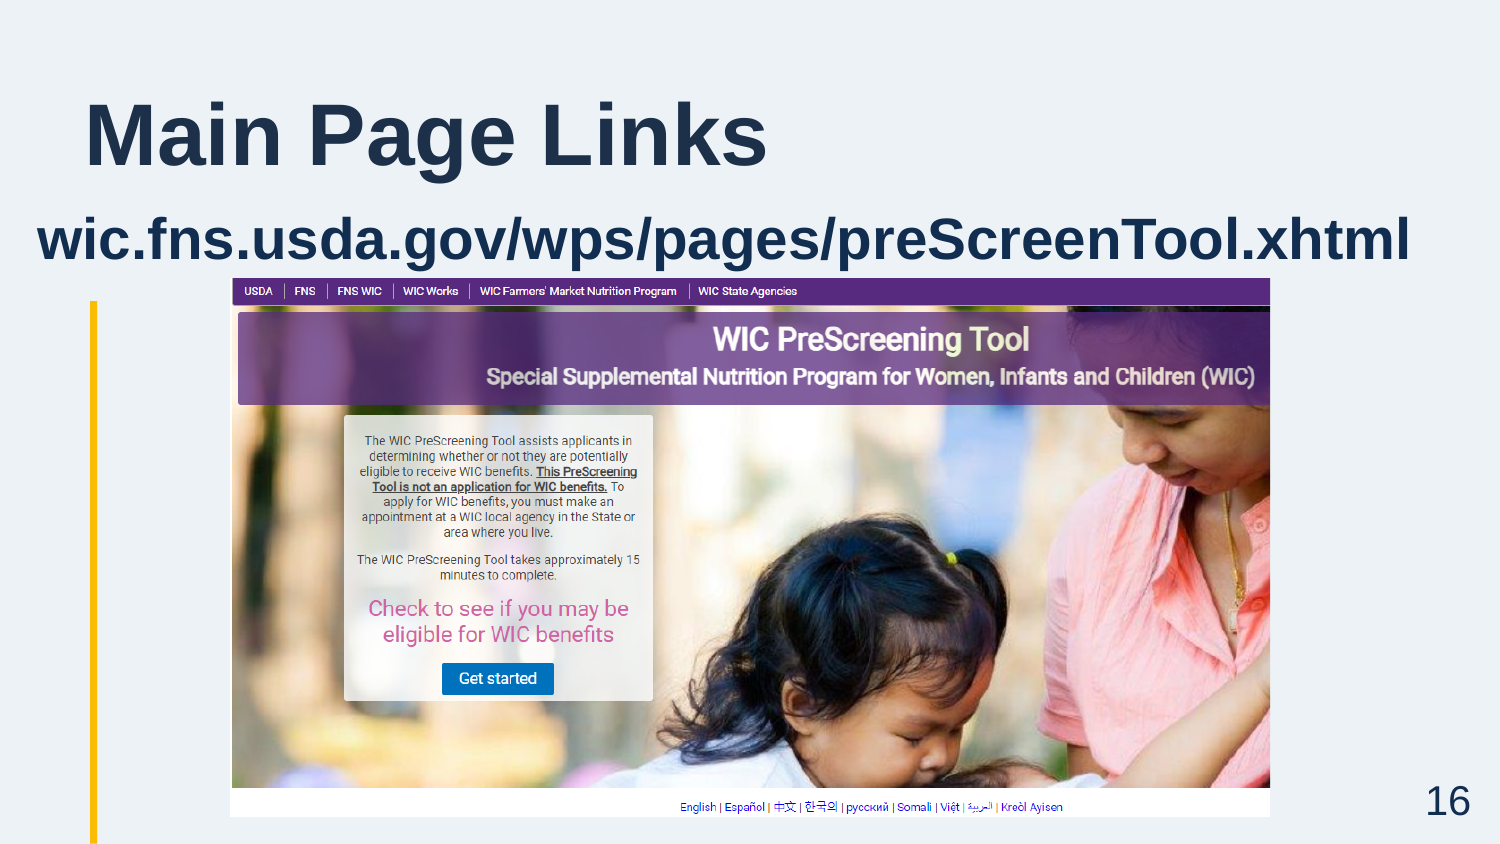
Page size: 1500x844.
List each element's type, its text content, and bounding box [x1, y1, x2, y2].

text_box wic.fns.usda.gov/wps/pages/preScreenTool.xhtml [22, 193, 1478, 314]
picture [229, 277, 1271, 817]
text_box 16 [1408, 766, 1488, 832]
title Main Page Links [69, 1, 1496, 244]
